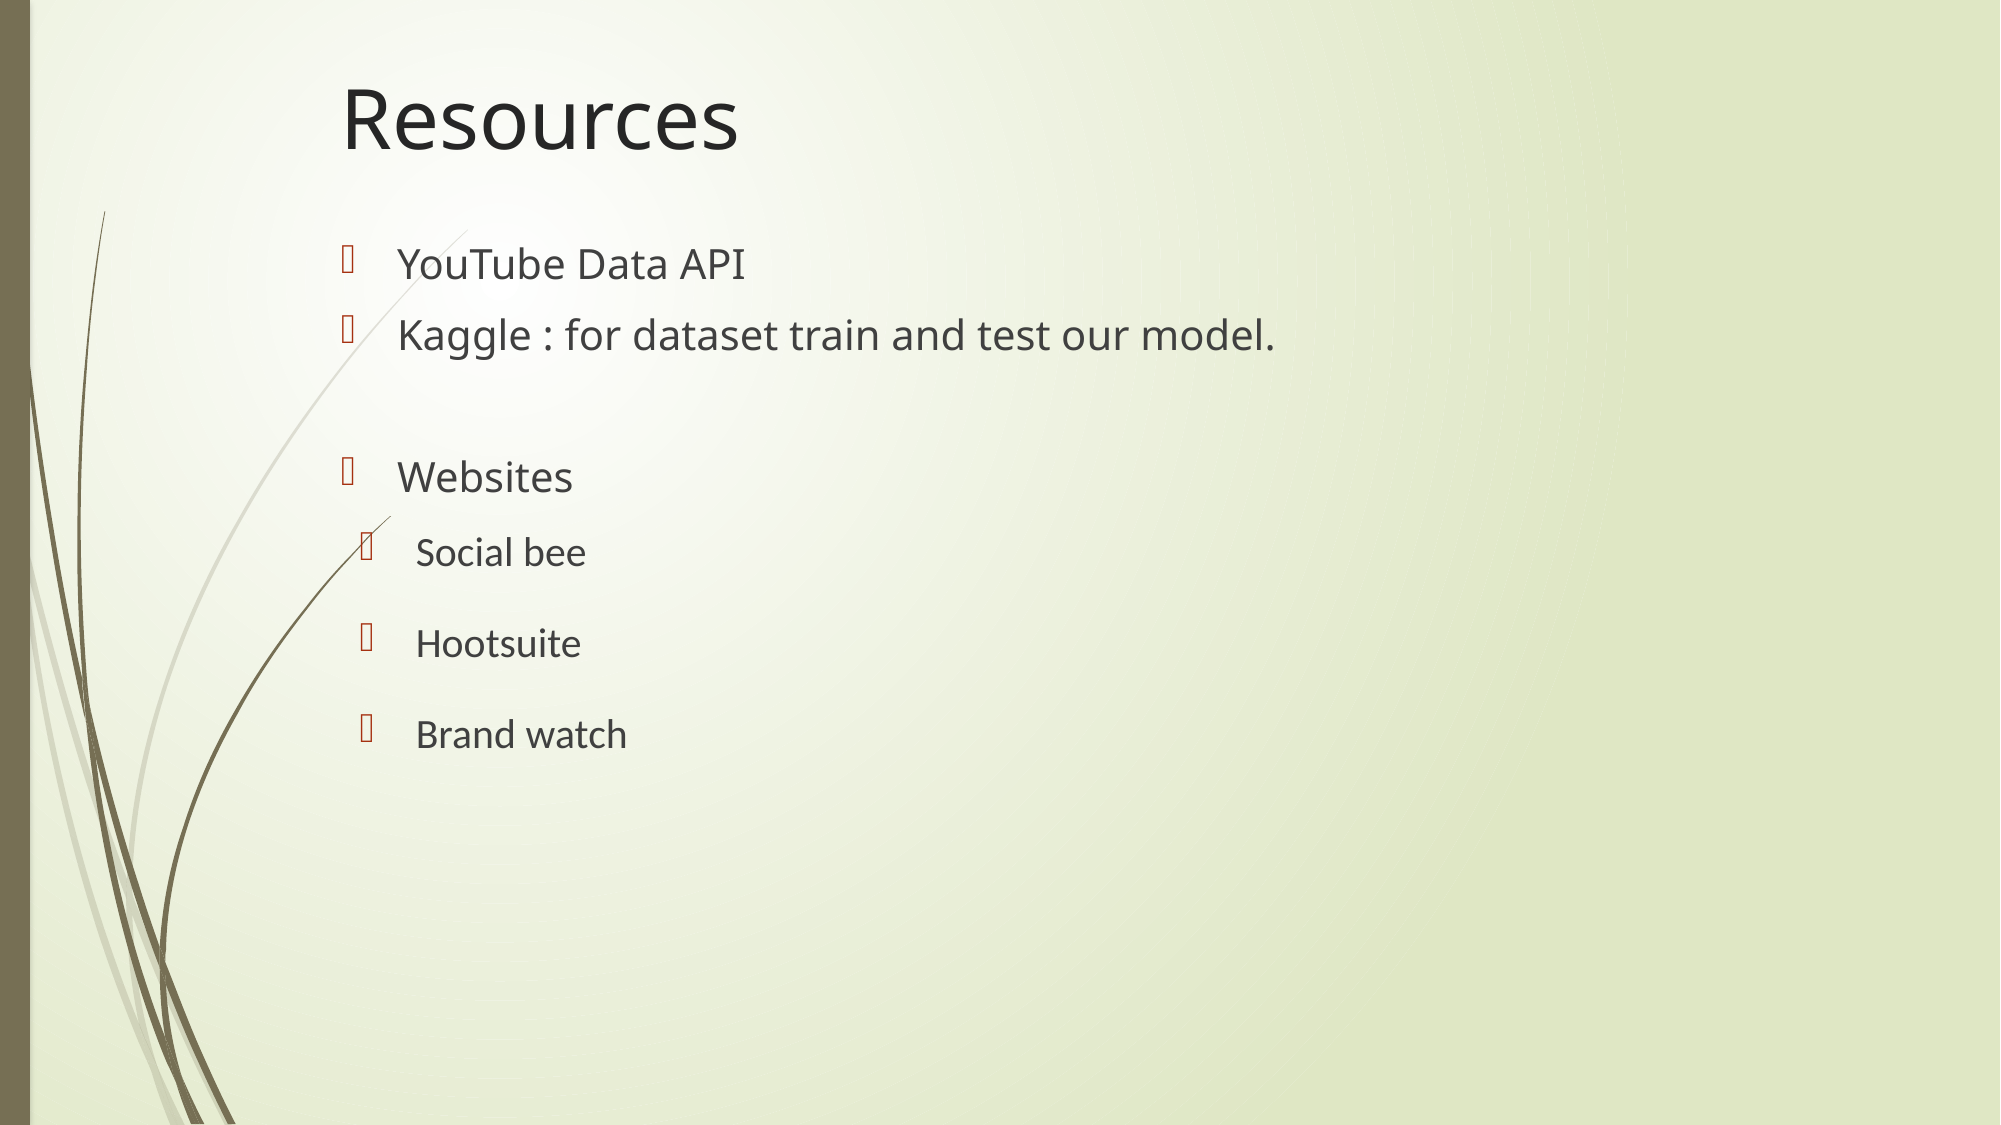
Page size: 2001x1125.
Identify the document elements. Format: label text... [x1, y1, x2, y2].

title Resources [325, 58, 1788, 230]
list YouTube Data API Kaggle : for dataset train and test our model. Websites Social bee Hootsuite Brand watch [325, 230, 1831, 1125]
